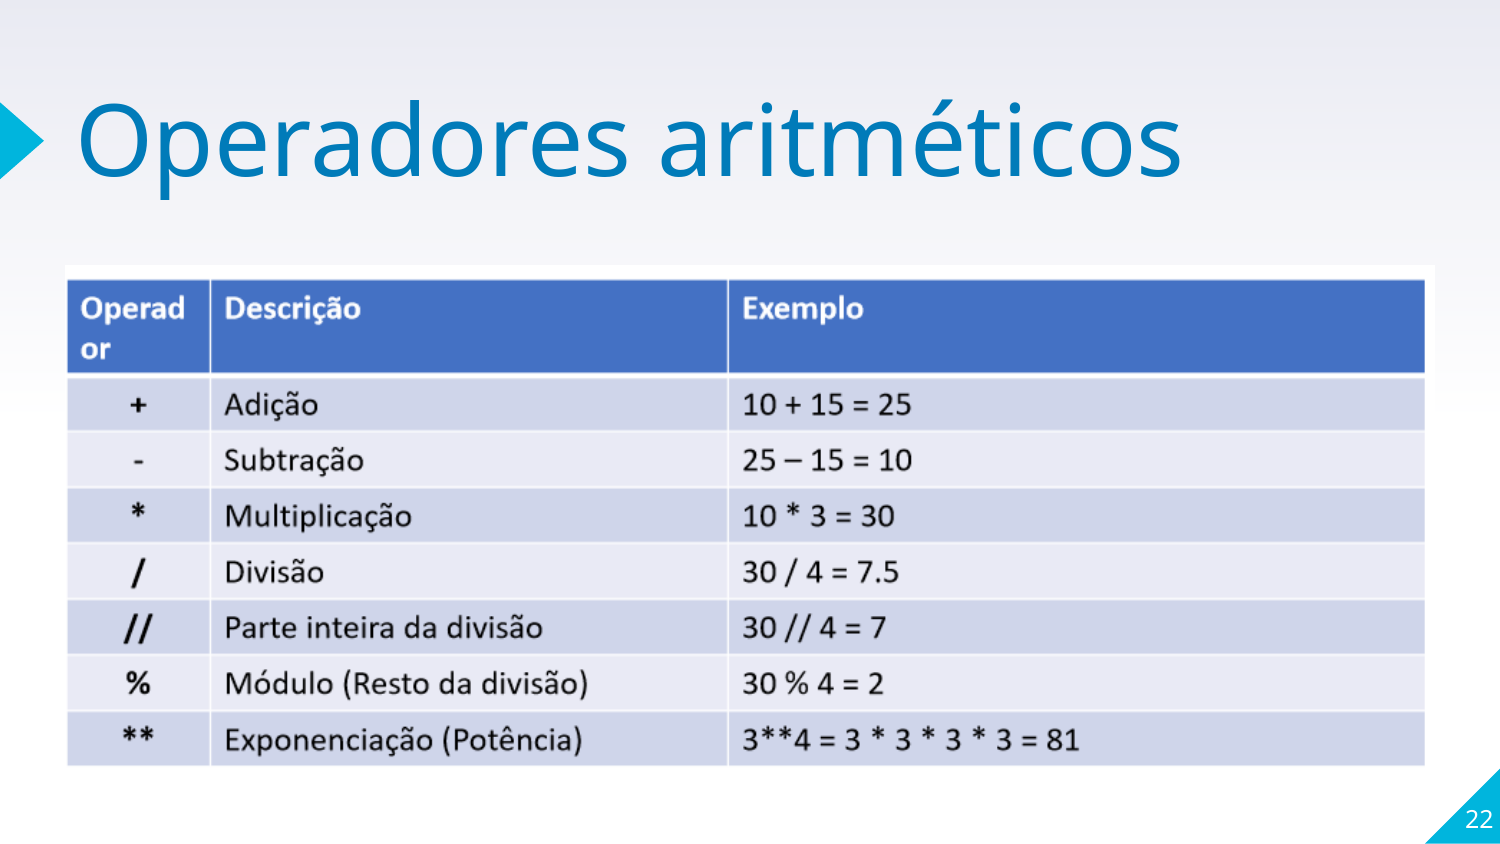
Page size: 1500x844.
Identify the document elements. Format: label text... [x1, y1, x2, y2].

picture [65, 265, 1435, 770]
slide_number ‹#› [1418, 760, 1494, 838]
title Operadores aritméticos [75, 99, 1326, 263]
